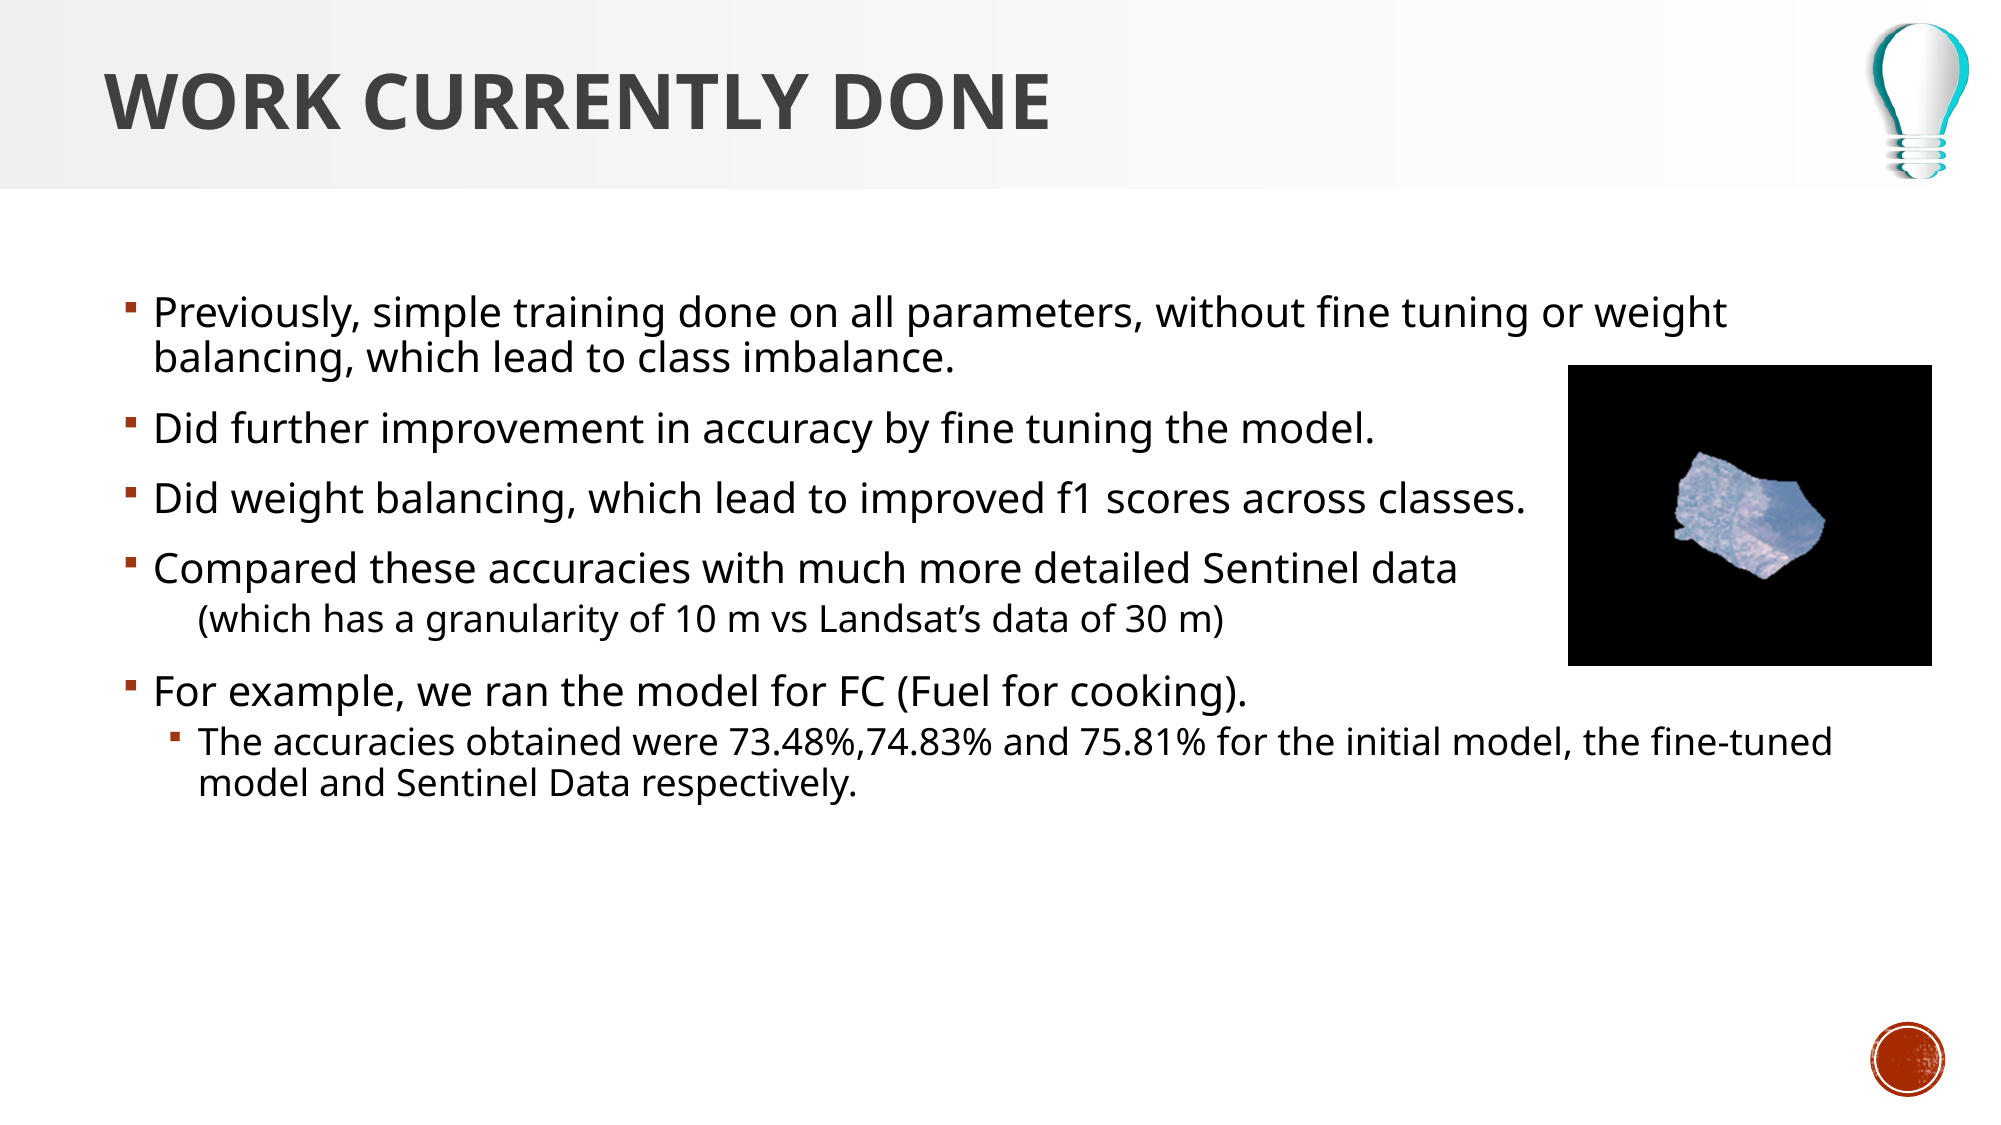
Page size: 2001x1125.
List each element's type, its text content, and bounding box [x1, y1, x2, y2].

text_box Previously, simple training done on all parameters, without fine tuning or weight balancing, which lead to class imbalance. Did further improvement in accuracy by fine tuning the model. Did weight balancing, which lead to improved f1 scores across classes. Compared these accuracies with much more detailed Sentinel data (which has a granularity of 10 m vs Landsat’s data of 30 m) For example, we ran the model for FC (Fuel for cooking). The accuracies obtained were 73.48%,74.83% and 75.81% for the initial model, the fine-tuned model and Sentinel Data respectively. [108, 284, 1932, 1046]
picture [1864, 23, 1969, 179]
title Work currently done [89, 55, 1815, 155]
picture [1568, 365, 1932, 666]
